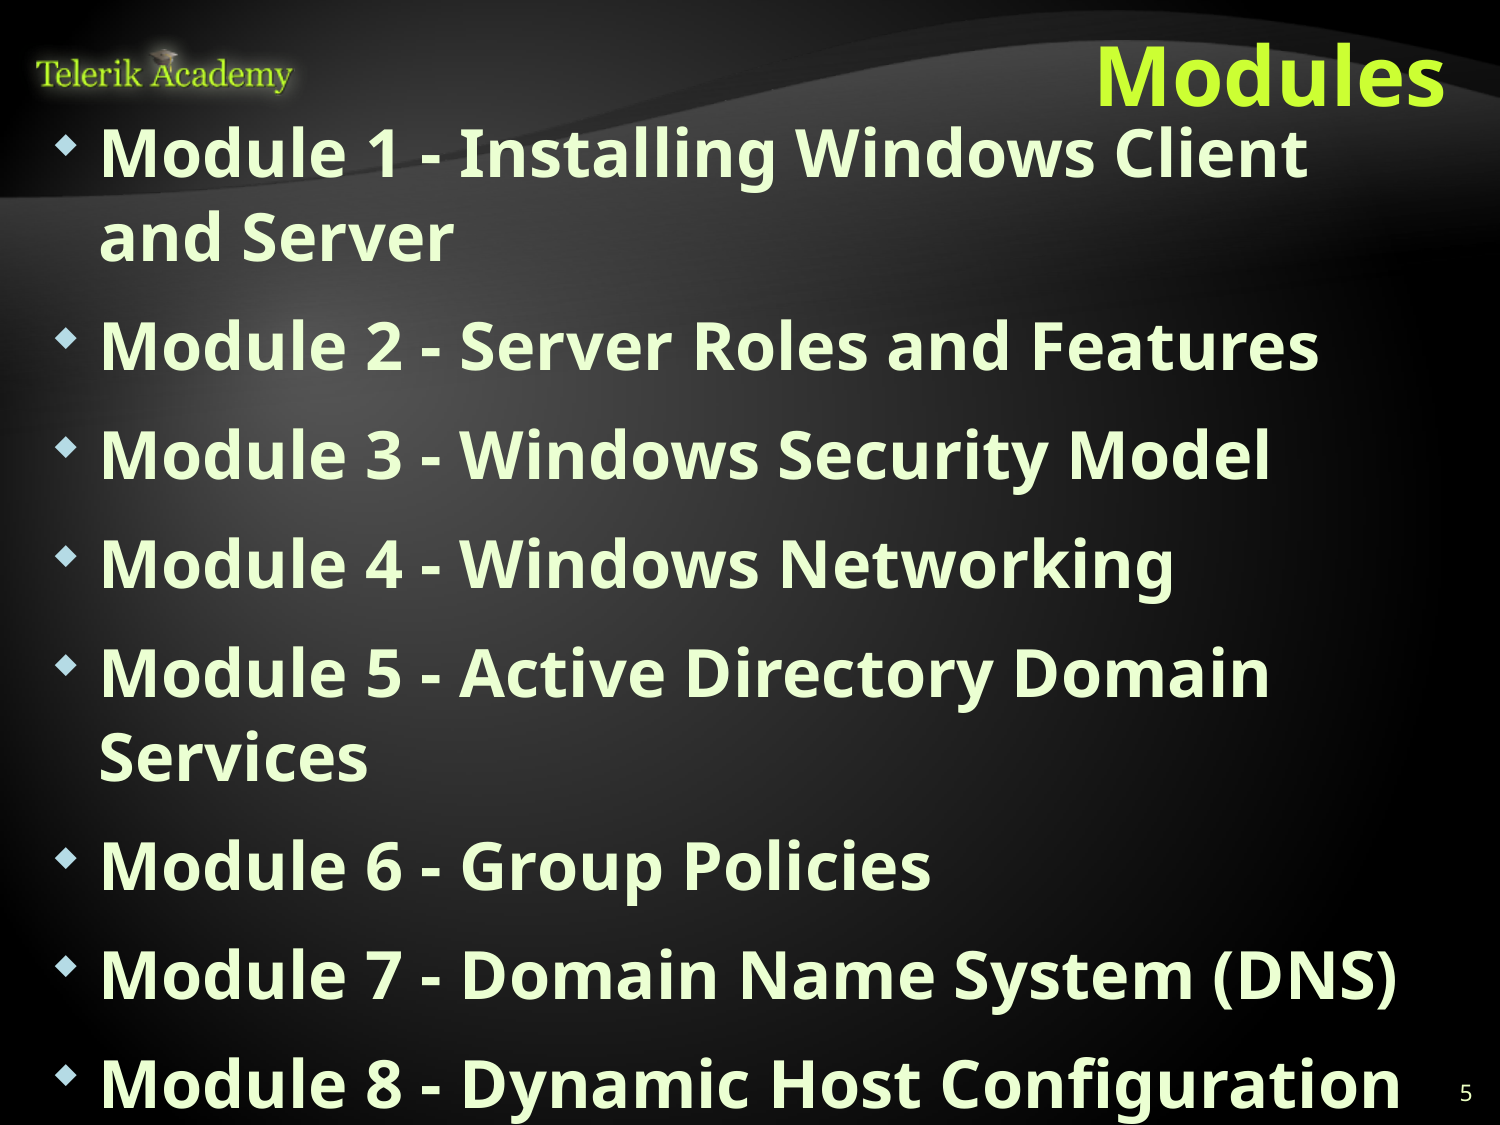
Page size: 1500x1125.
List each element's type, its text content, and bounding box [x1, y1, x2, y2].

picture [0, 0, 1500, 1125]
list Module 1 - Installing Windows Client and Server Module 2 - Server Roles and Features Module 3 - Windows Security Model Module 4 - Windows Networking Module 5 - Active Directory Domain Services Module 6 - Group Policies Module 7 - Domain Name System (DNS) Module 8 - Dynamic Host Configuration Protocol (DHCP) [37, 99, 1463, 1050]
slide_number 5 [1412, 1074, 1488, 1113]
title Modules [300, 12, 1463, 99]
